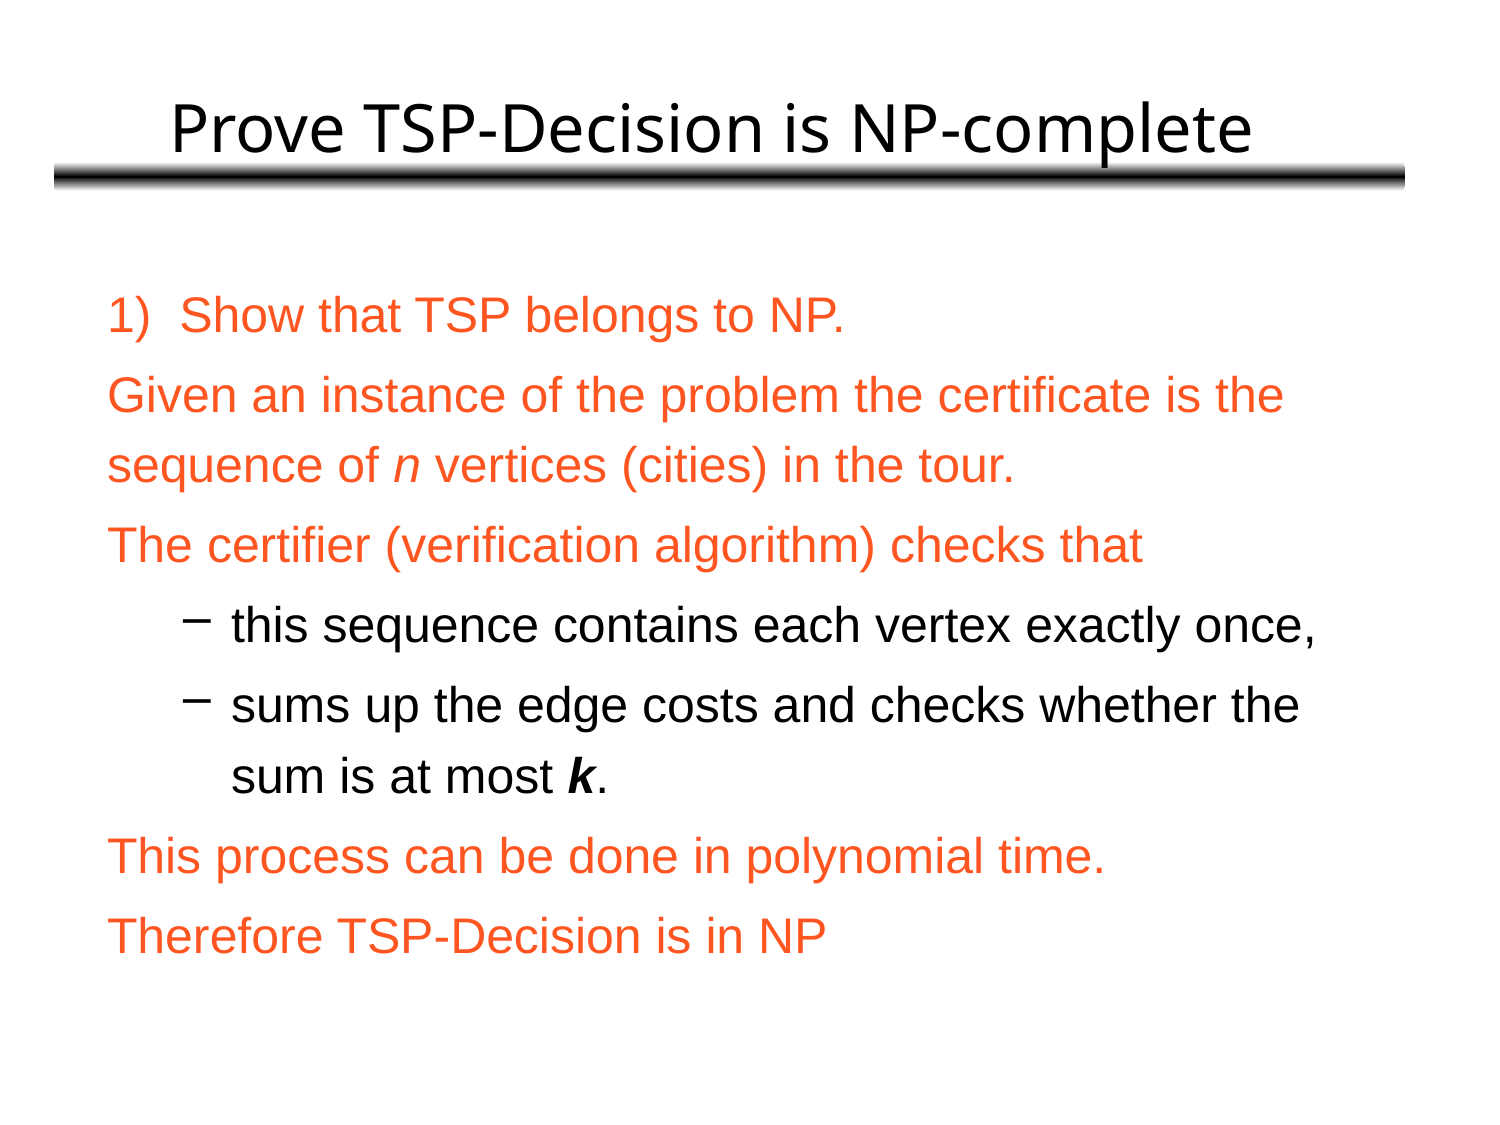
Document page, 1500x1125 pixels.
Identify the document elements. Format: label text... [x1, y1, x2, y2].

title Prove TSP-Decision is NP-complete [75, 37, 1350, 212]
list 1) Show that TSP belongs to NP. Given an instance of the problem the certificate is the sequence of n vertices (cities) in the tour. The certifier (verification algorithm) checks that this sequence contains each vertex exactly once, sums up the edge costs and checks whether the sum is at most k. This process can be done in polynomial time. Therefore TSP-Decision is in NP [89, 272, 1395, 1021]
